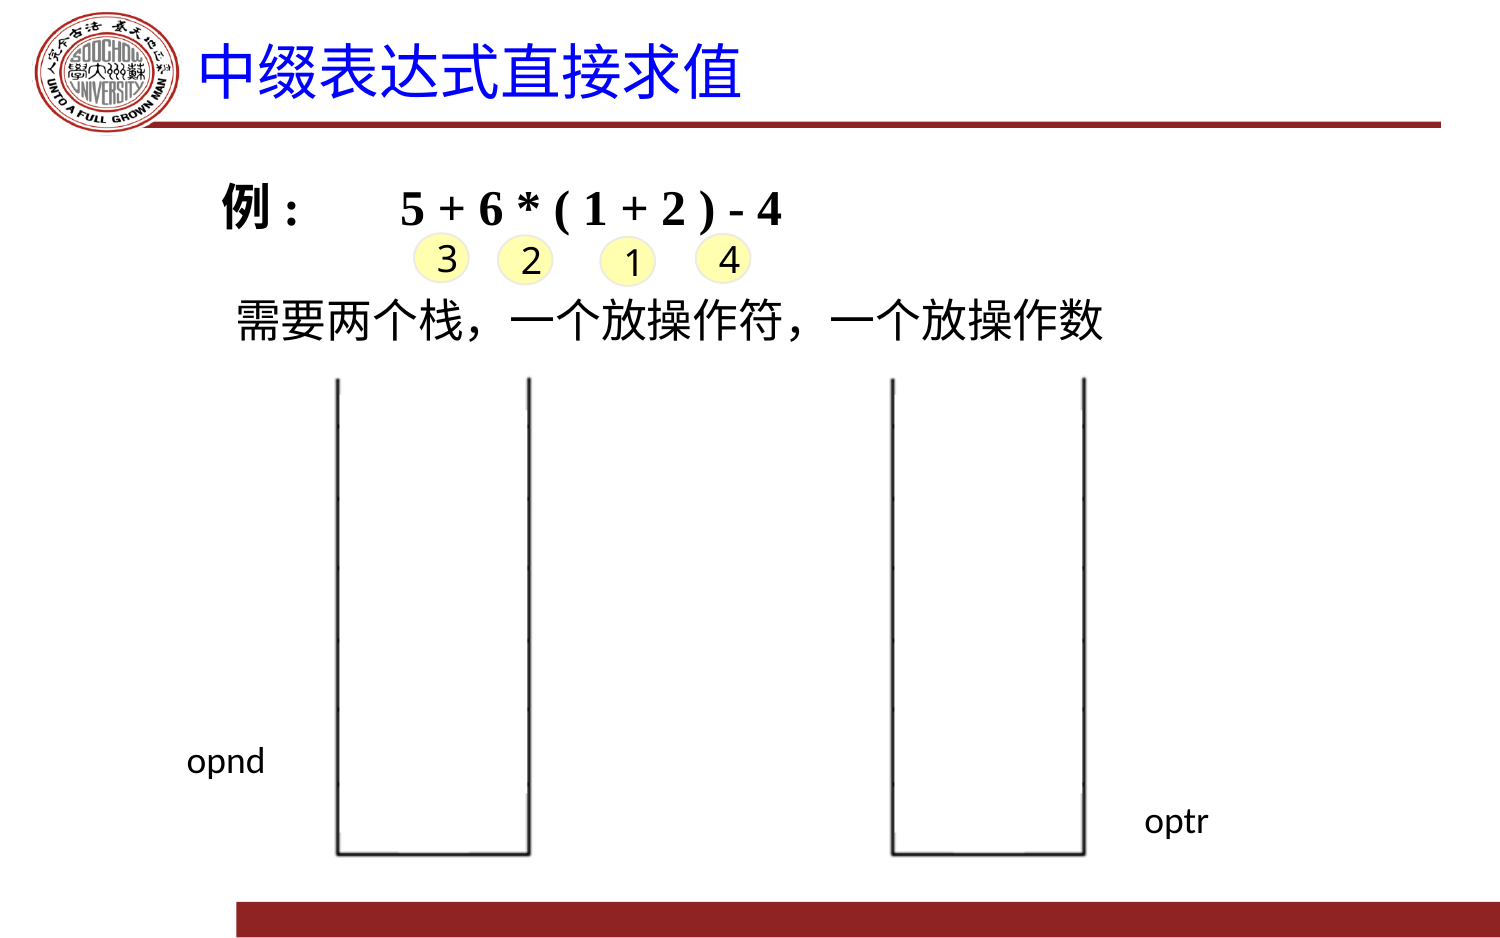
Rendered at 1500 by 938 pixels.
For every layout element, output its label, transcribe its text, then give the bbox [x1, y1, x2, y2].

text_box 2 [497, 235, 553, 285]
text_box 4 [695, 233, 751, 283]
picture [832, 362, 1165, 872]
text_box optr [1168, 789, 1224, 849]
text_box 1 [600, 236, 656, 285]
picture [30, 8, 184, 136]
text_box 例: 5 + 6 * ( 1 + 2 ) - 4 [206, 161, 1353, 324]
picture [276, 362, 609, 872]
text_box 需要两个栈，一个放操作符，一个放操作数 [223, 285, 1117, 408]
text_box 3 [413, 233, 469, 283]
text_box opnd [171, 728, 271, 789]
title 中缀表达式直接求值 [181, 25, 1441, 115]
